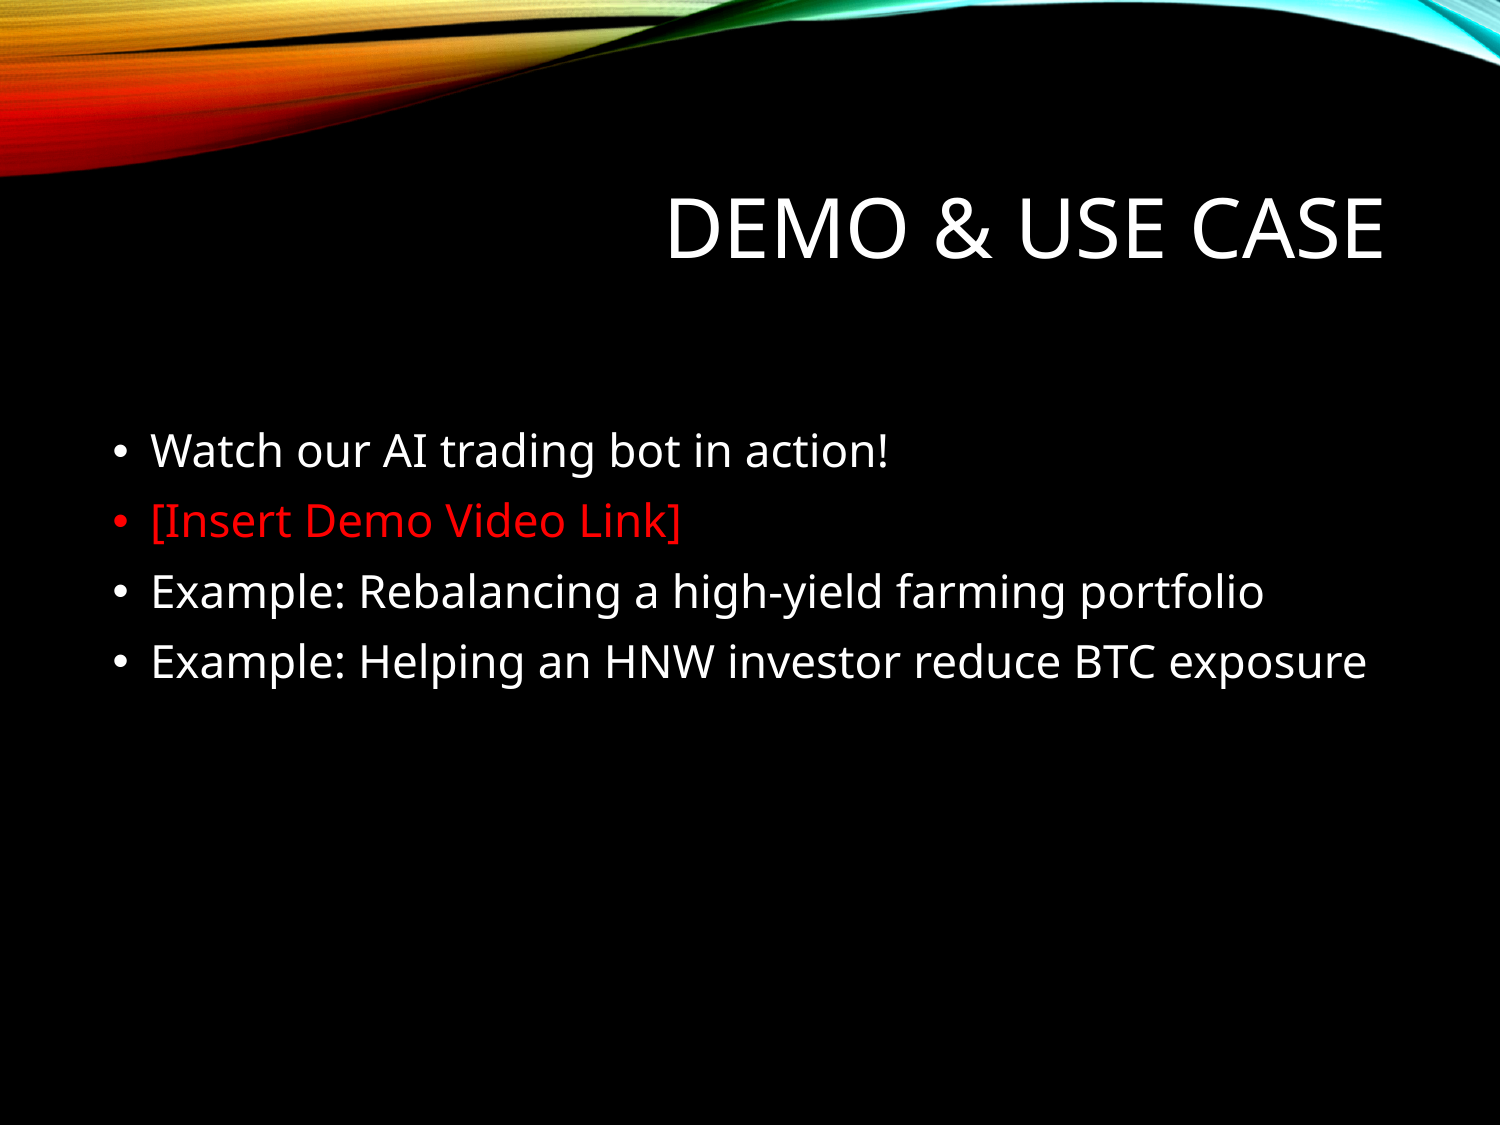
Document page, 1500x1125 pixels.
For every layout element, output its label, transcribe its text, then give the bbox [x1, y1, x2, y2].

picture [0, 0, 1500, 178]
list Watch our AI trading bot in action! [Insert Demo Video Link] Example: Rebalancing a high-yield farming portfolio Example: Helping an HNW investor reduce BTC exposure [97, 420, 1403, 1028]
title Demo & Use Case [356, 125, 1403, 338]
